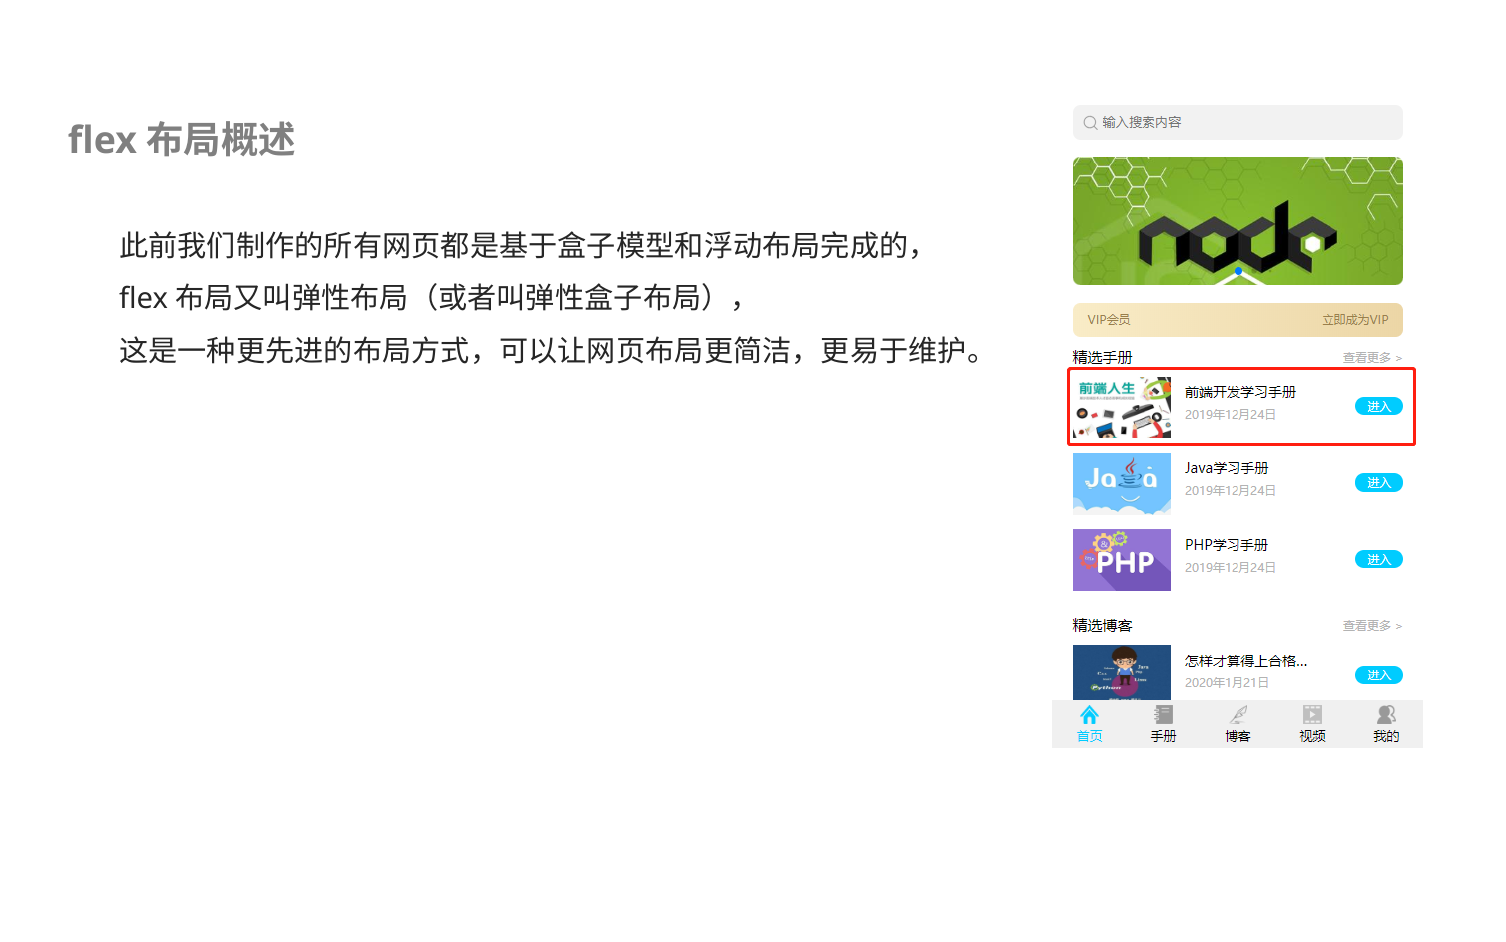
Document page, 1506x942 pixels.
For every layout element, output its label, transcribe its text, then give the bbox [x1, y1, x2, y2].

text_box flex布局概述 [53, 64, 1485, 169]
text_box 此前我们制作的所有网页都是基于盒子模型和浮动布局完成的， flex布局又叫弹性布局（或者叫弹性盒子布局）， 这是一种更先进的布局方式，可以让网页布局更简洁，更易于维护。 [104, 202, 1047, 479]
picture [1052, 89, 1423, 748]
